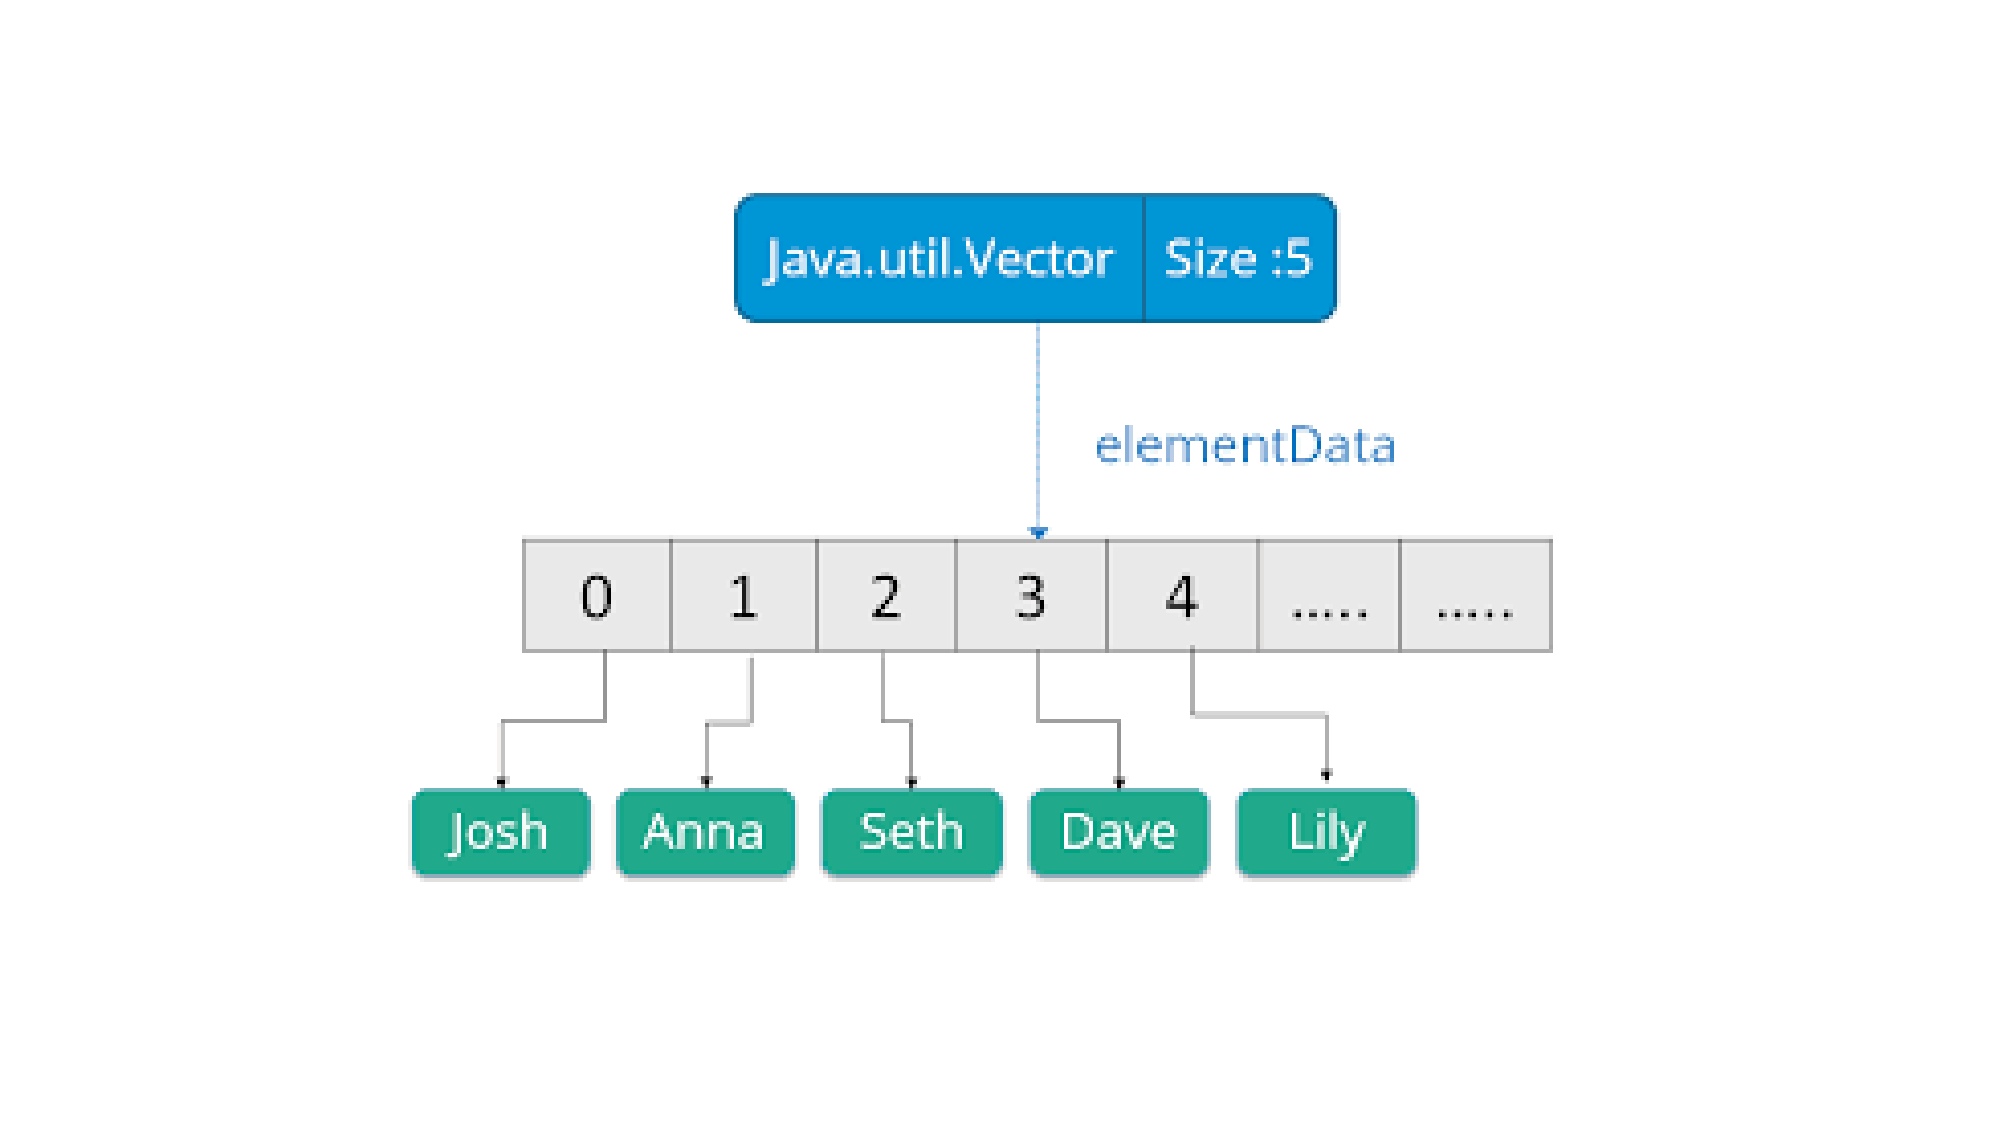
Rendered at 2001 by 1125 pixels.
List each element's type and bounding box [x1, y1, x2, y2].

picture [404, 193, 1562, 915]
